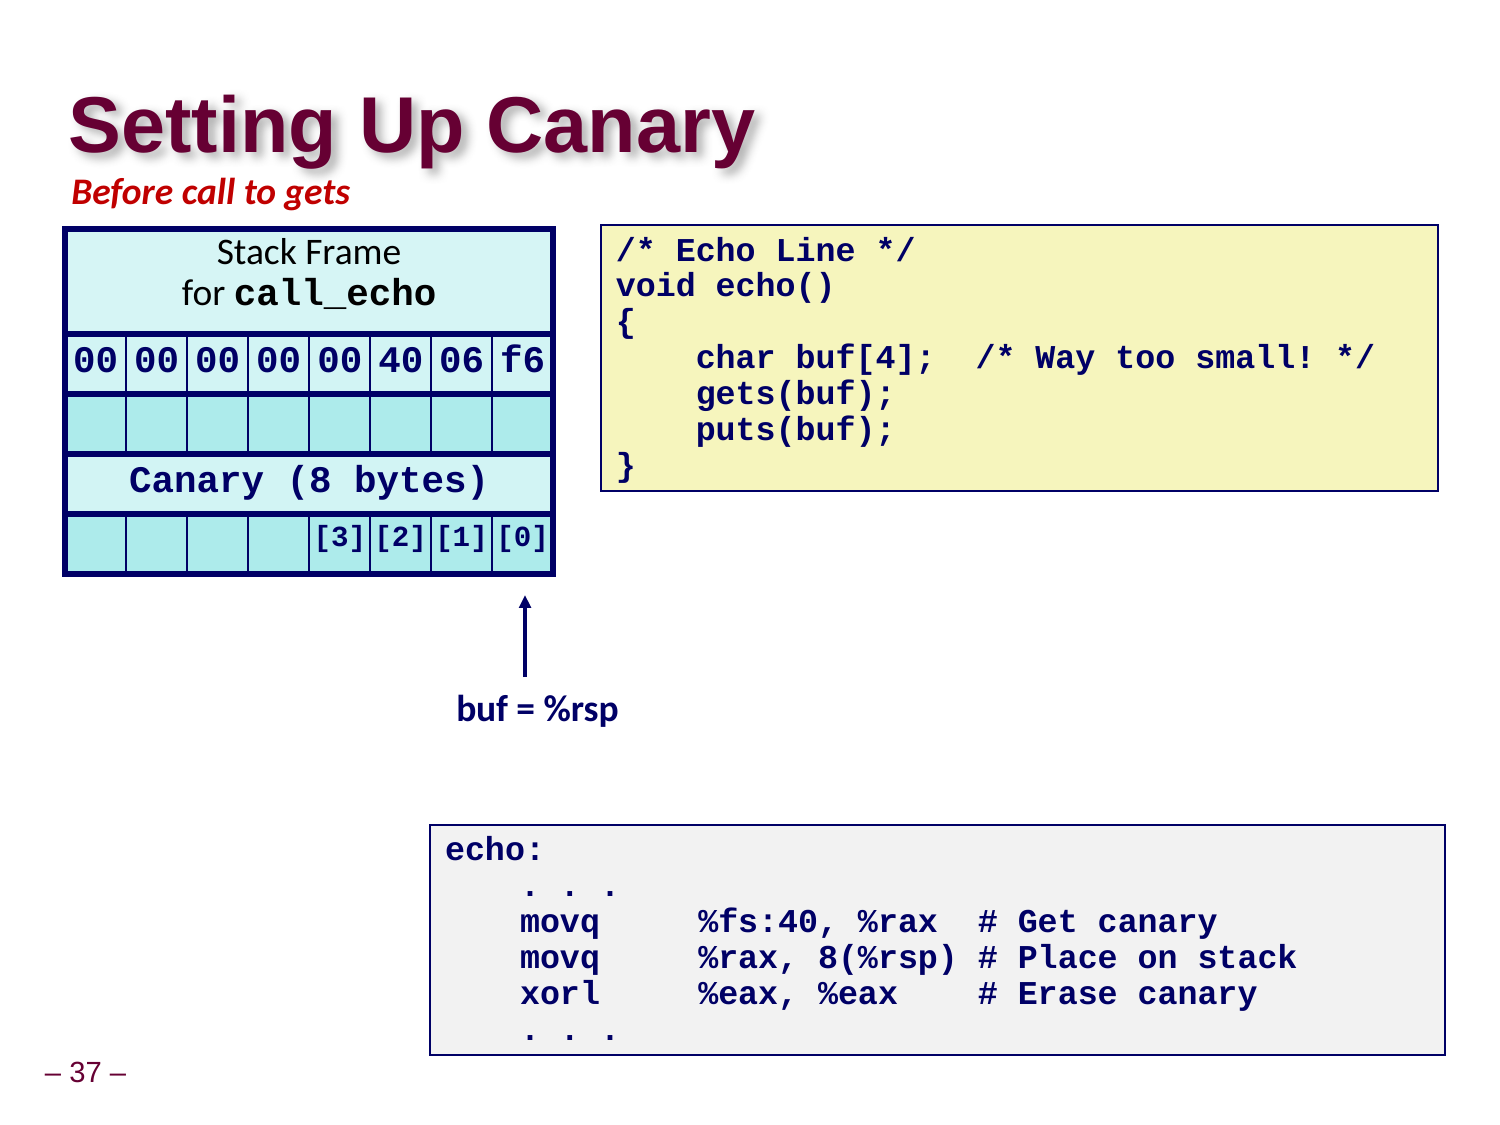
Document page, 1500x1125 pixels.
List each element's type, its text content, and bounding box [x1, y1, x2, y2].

title Setting Up Canary [68, 80, 1134, 176]
table_cell 00 [127, 337, 186, 391]
table_cell [0] [493, 517, 550, 571]
table_cell Canary (8 bytes) [68, 457, 550, 511]
table_cell [249, 397, 308, 451]
text_box echo: . . . movq %fs:40, %rax # Get canary movq %rax, 8(%rsp) # Place on stack xorl %eax, %eax # Erase canary . . . [430, 824, 1445, 1055]
table_cell [2] [371, 517, 430, 571]
table_cell [371, 397, 430, 451]
table_cell 06 [432, 337, 491, 391]
table_cell [68, 517, 125, 571]
text_box Before call to gets [56, 164, 366, 220]
table_header Stack Frame for call_echo [68, 232, 550, 331]
table_cell [188, 517, 247, 571]
table_cell 00 [68, 337, 125, 391]
text_box /* Echo Line */ void echo() { char buf[4]; /* Way too small! */ gets(buf); puts(buf); } [601, 225, 1439, 491]
table_cell [432, 397, 491, 451]
table_cell f6 [493, 337, 550, 391]
table_cell [127, 517, 186, 571]
table_cell 00 [310, 337, 369, 391]
table_cell 00 [249, 337, 308, 391]
table_cell 40 [371, 337, 430, 391]
table_cell [188, 397, 247, 451]
table_cell [493, 397, 550, 451]
table_cell [1] [432, 517, 491, 571]
table_cell [310, 397, 369, 451]
table_cell [249, 517, 308, 571]
table_cell [127, 397, 186, 451]
table_cell [3] [310, 517, 369, 571]
table_cell 00 [188, 337, 247, 391]
table_cell [68, 397, 125, 451]
text_box buf = %rsp [437, 681, 638, 738]
